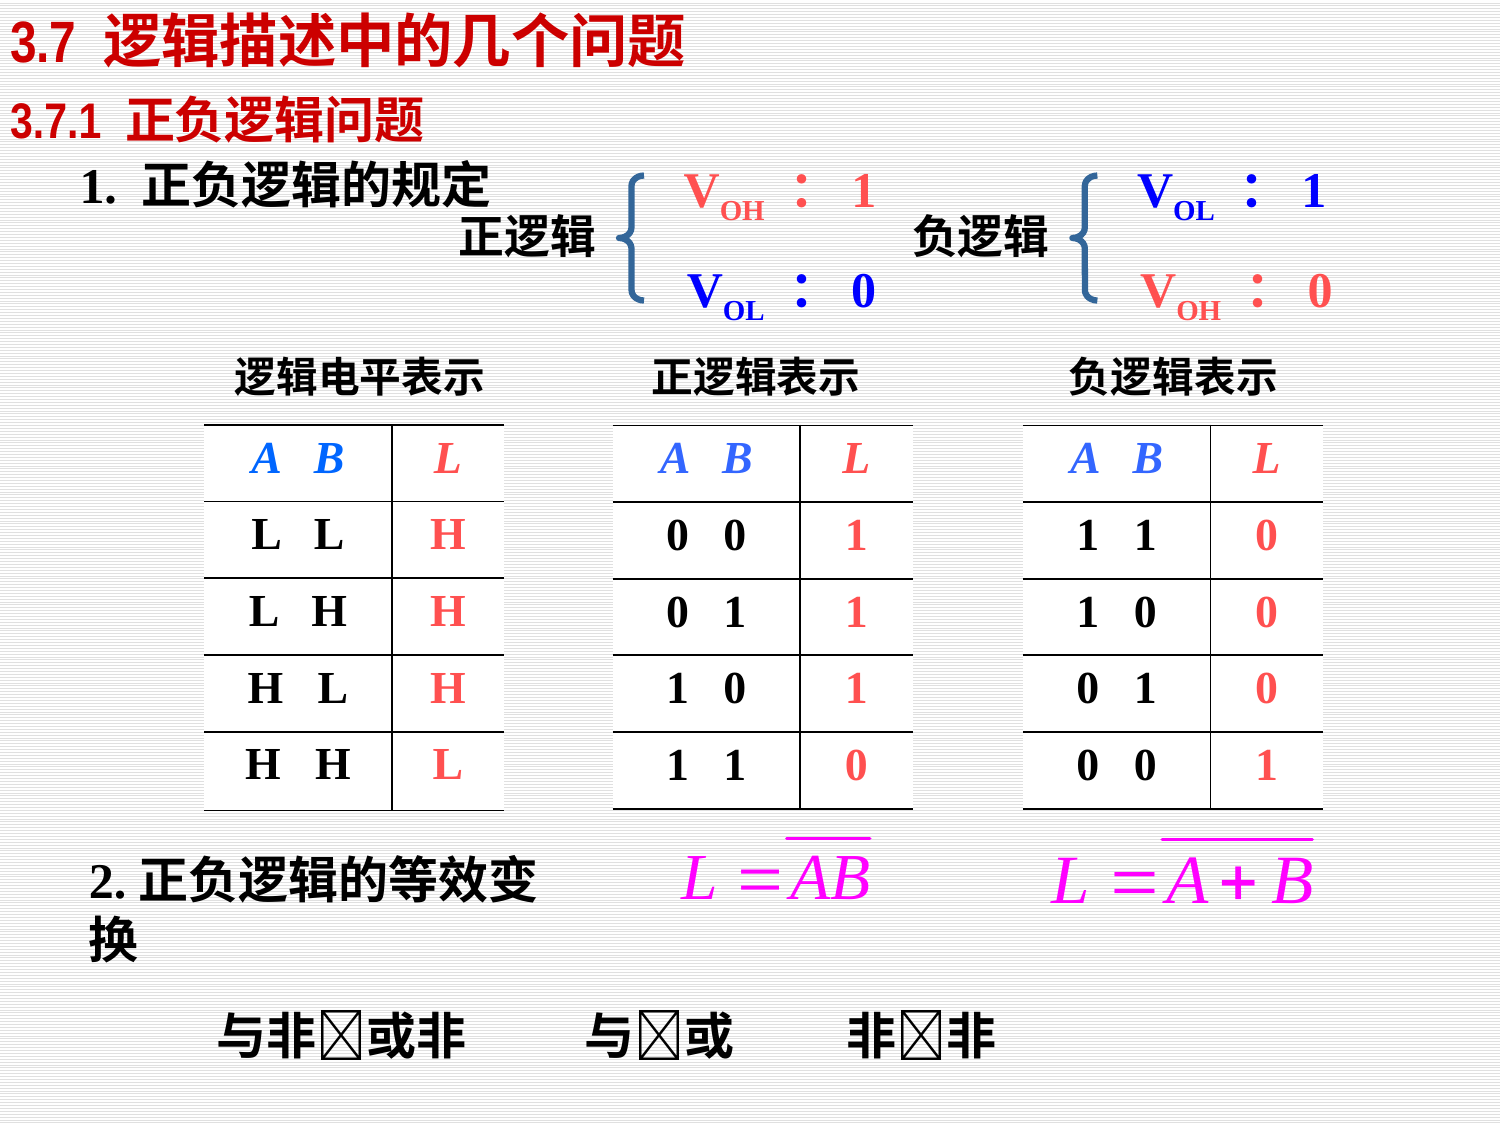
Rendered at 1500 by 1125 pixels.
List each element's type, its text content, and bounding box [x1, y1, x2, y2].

table_cell H L [204, 656, 391, 731]
table_cell 1 [801, 503, 913, 578]
table_cell 0 1 [613, 580, 799, 654]
table_cell 1 1 [1023, 503, 1210, 578]
table_header A B [204, 426, 391, 501]
table_header L [1211, 426, 1323, 501]
table_cell 1 [801, 580, 913, 654]
table_cell 0 [1211, 580, 1323, 654]
table_cell 0 [1211, 503, 1323, 578]
text_box 逻辑电平表示 [219, 342, 508, 408]
text_box 非非 [831, 996, 1019, 1072]
table_cell 0 1 [1023, 656, 1210, 731]
table_cell 1 [1211, 733, 1323, 808]
table_header L [801, 426, 913, 501]
table_cell 1 1 [613, 733, 799, 808]
table_header L [393, 426, 504, 501]
text_box 负逻辑表示 [1054, 342, 1342, 408]
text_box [1039, 823, 1328, 916]
table_cell L L [204, 502, 391, 577]
table_cell 0 [1211, 656, 1323, 731]
text_box 3.7.1 正负逻辑问题 [7, 87, 500, 151]
table_cell 0 [801, 733, 913, 808]
table_cell H [393, 656, 504, 731]
table_cell 0 0 [613, 503, 799, 578]
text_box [444, 150, 897, 326]
text_box 2.正负逻辑的等效变换 [74, 899, 600, 976]
table_cell H [393, 579, 504, 654]
table_cell L H [204, 579, 391, 654]
table_header A B [1023, 426, 1210, 501]
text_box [897, 150, 1413, 326]
table_cell H [393, 502, 504, 577]
text_box 1. 正负逻辑的规定 [64, 132, 527, 221]
text_box 与或 [569, 996, 758, 1072]
table_cell 1 0 [1023, 580, 1210, 654]
table_cell 0 0 [1023, 733, 1210, 808]
table_cell 1 [801, 656, 913, 731]
text_box 正逻辑表示 [636, 342, 925, 408]
table_cell 1 0 [613, 656, 799, 731]
text_box 3.7 逻辑描述中的几个问题 [7, 2, 891, 77]
table_cell L [393, 733, 504, 810]
table_cell H H [204, 733, 391, 810]
table_header A B [613, 426, 799, 501]
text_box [669, 823, 884, 911]
text_box 与非或非 [201, 996, 496, 1072]
